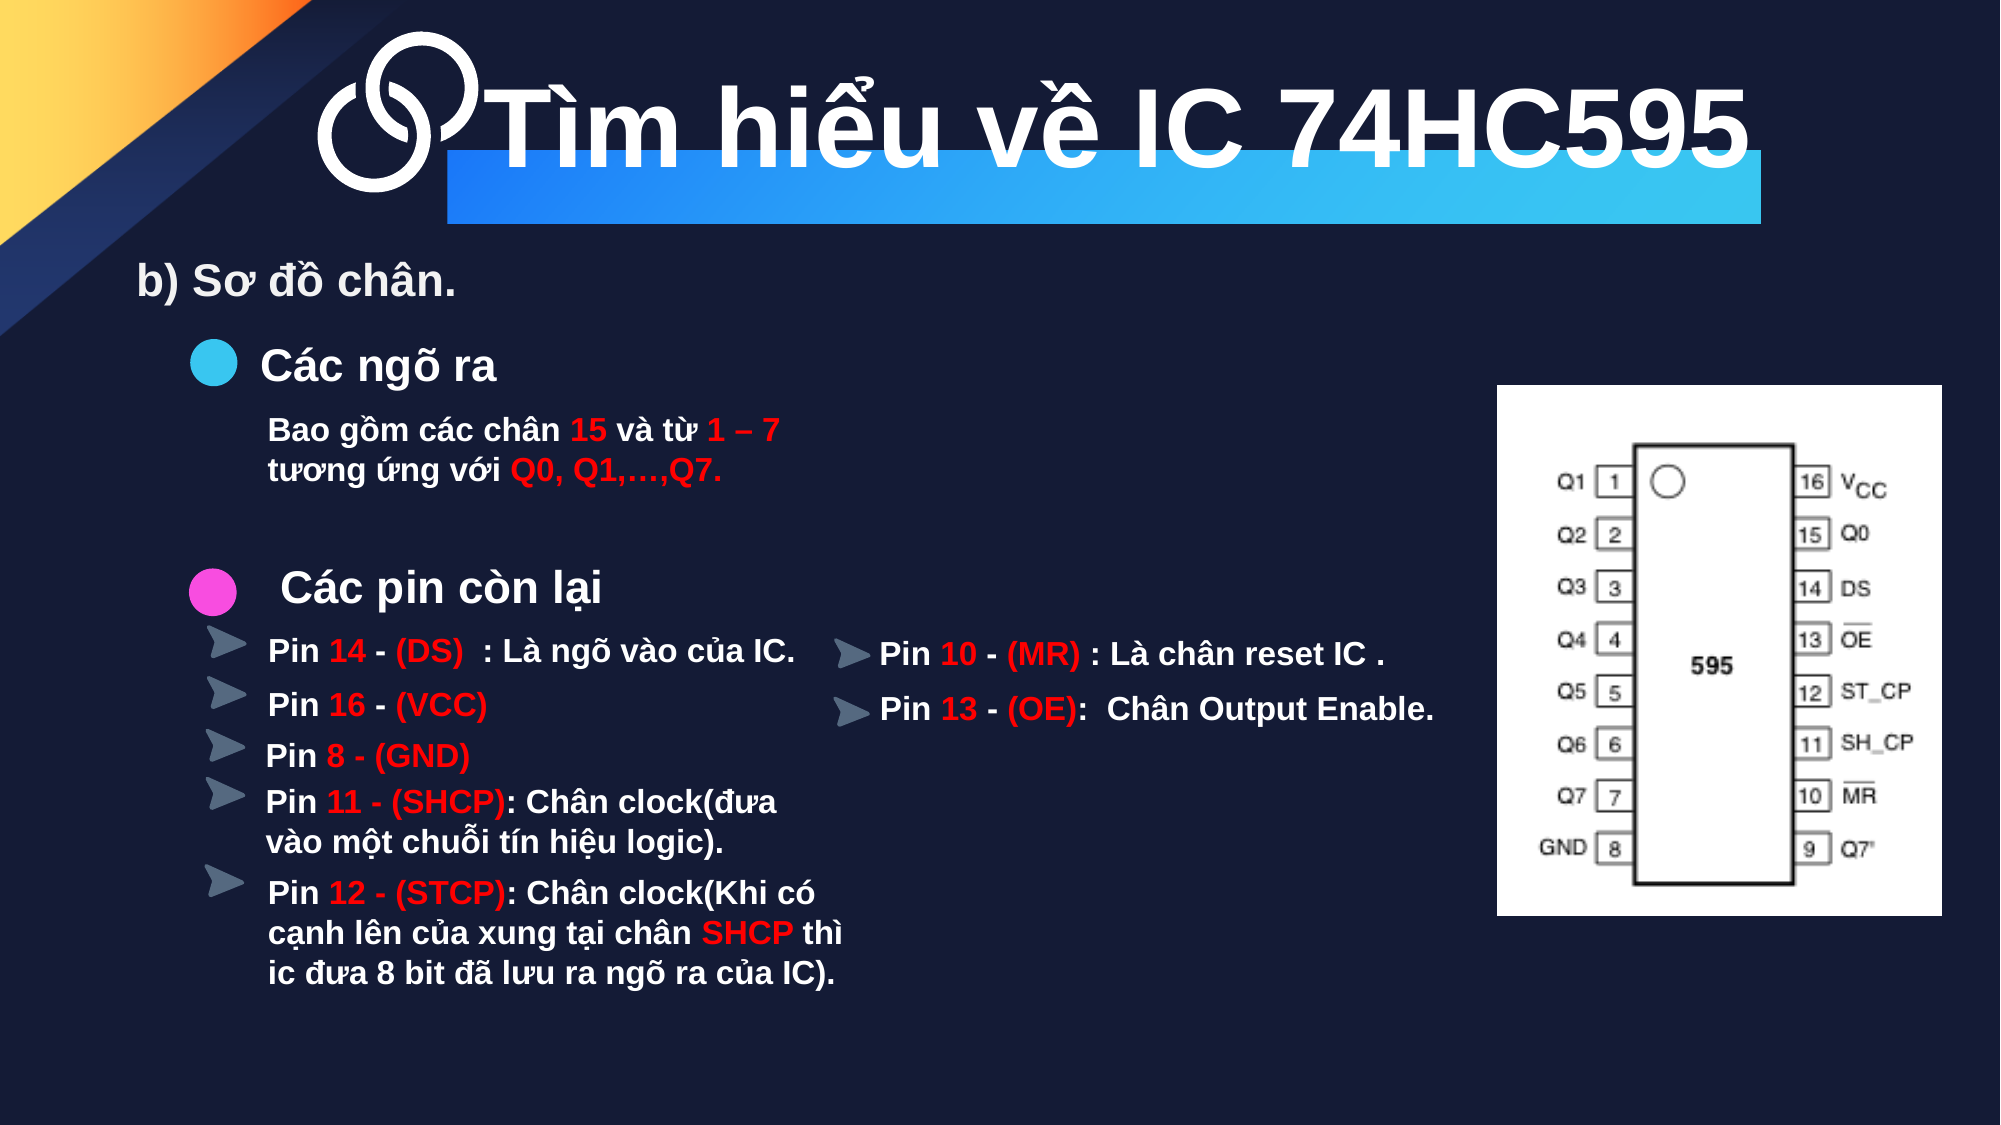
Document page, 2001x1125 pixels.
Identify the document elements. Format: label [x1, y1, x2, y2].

picture [0, 0, 1999, 1122]
text_box [313, 31, 1890, 224]
text_box [190, 326, 798, 504]
text_box [188, 549, 1506, 1006]
